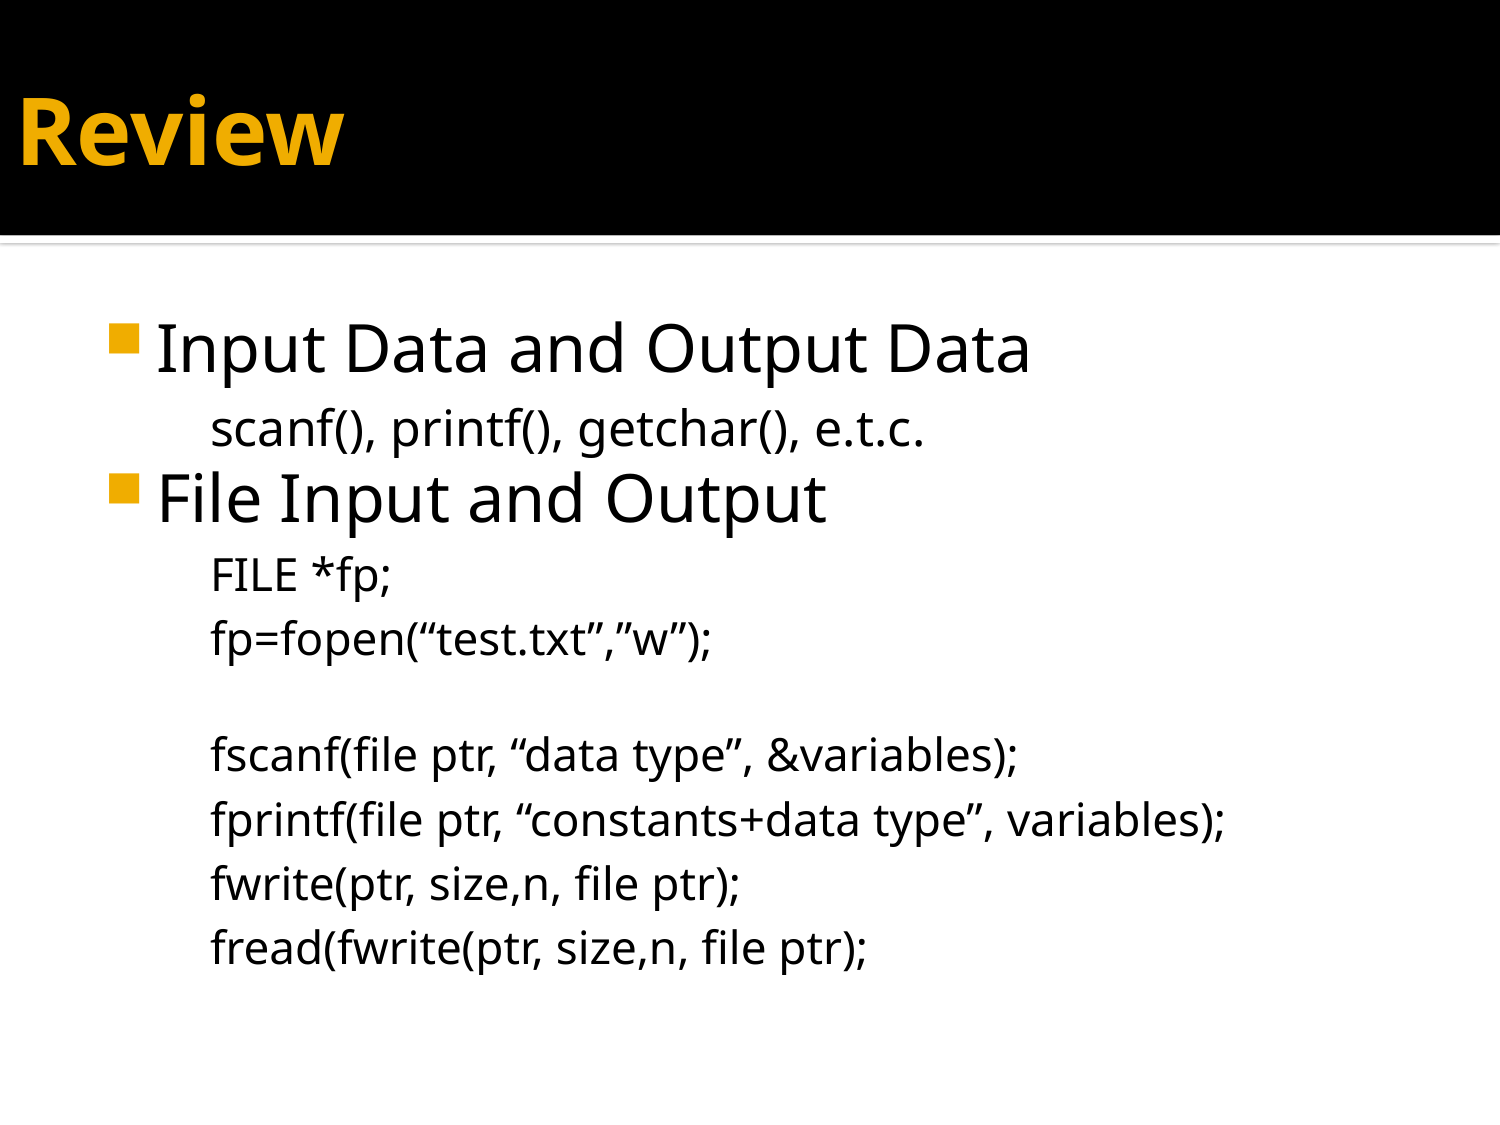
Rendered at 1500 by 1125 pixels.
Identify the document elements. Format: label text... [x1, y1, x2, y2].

title Review [0, 25, 1425, 231]
list Input Data and Output Data scanf(), printf(), getchar(), e.t.c. File Input and Output FILE *fp; fp=fopen(“test.txt”,”w”); fscanf(file ptr, “data type”, &variables); fprintf(file ptr, “constants+data type”, variables); fwrite(ptr, size,n, file ptr); fread(fwrite(ptr, size,n, file ptr); [75, 291, 1425, 1050]
